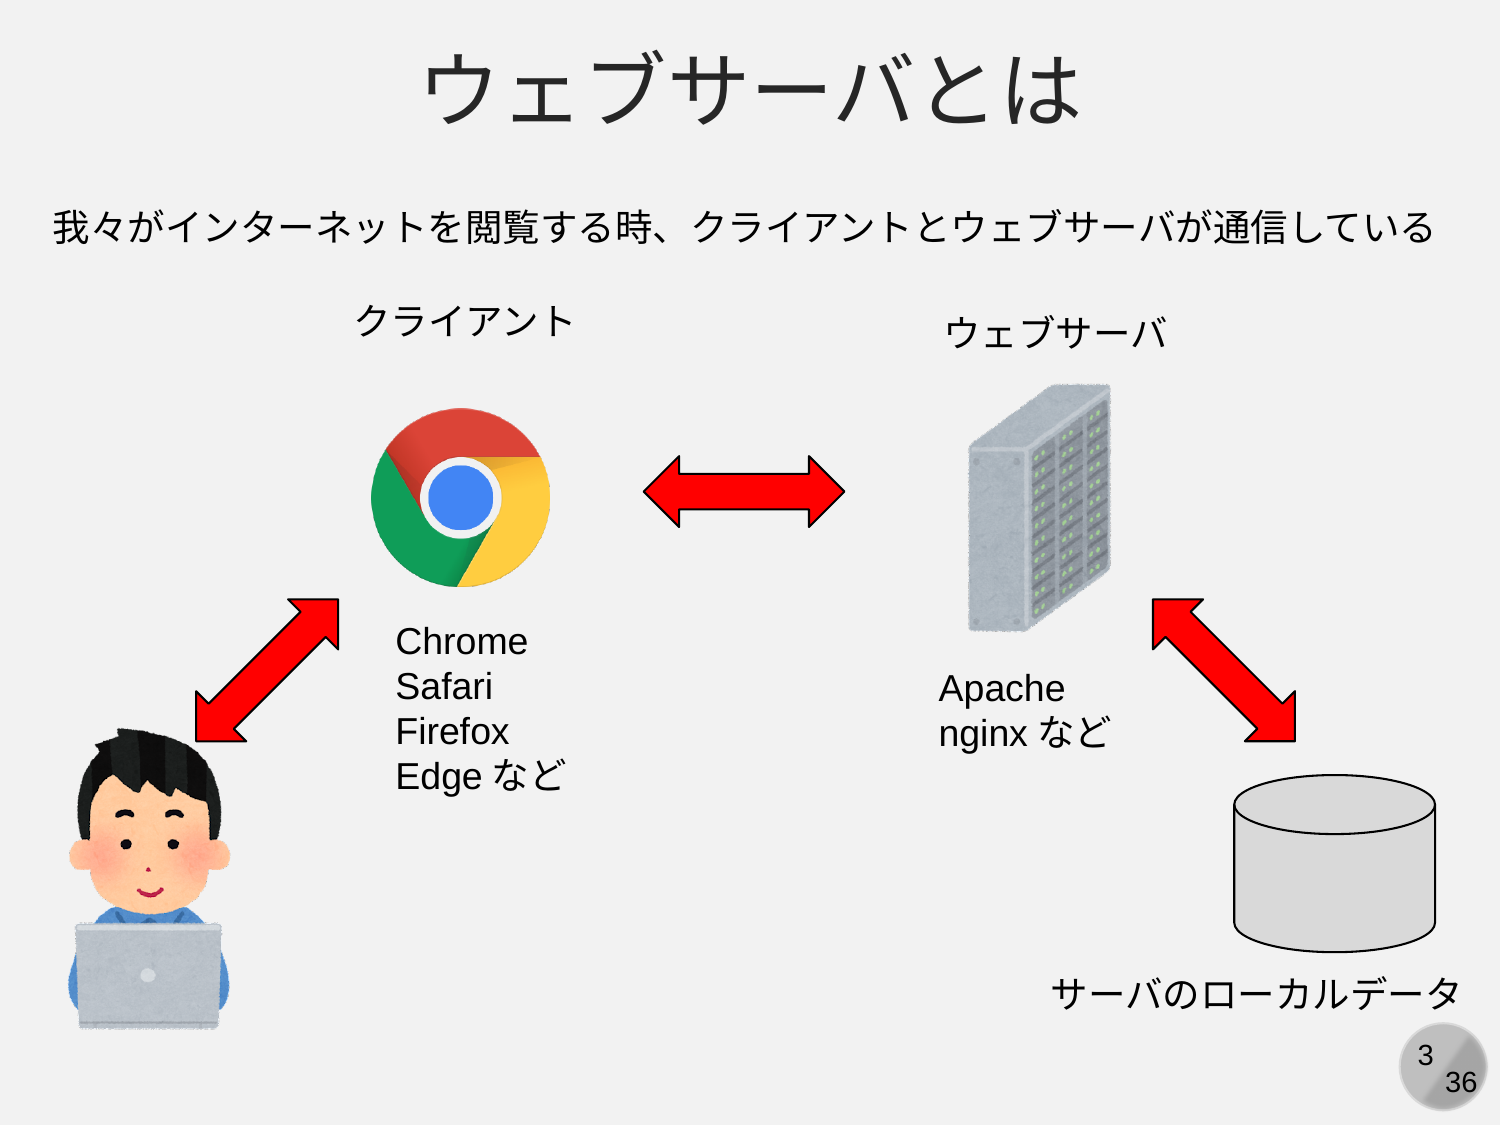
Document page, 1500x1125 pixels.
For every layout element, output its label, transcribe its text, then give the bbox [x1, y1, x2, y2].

text_box Apache nginxなど [924, 656, 1127, 762]
text_box Chrome Safari Firefox Edgeなど [380, 609, 582, 805]
text_box クライアント [338, 290, 592, 351]
text_box サーバのローカルデータ [1035, 964, 1478, 1024]
picture [41, 727, 256, 1039]
text_box [1151, 598, 1296, 743]
picture [950, 373, 1131, 645]
text_box [195, 598, 340, 727]
text_box ウェブサーバ [928, 302, 1184, 363]
text_box [1233, 774, 1437, 954]
text_box [642, 455, 846, 528]
text_box 我々がインターネットを閲覧する時、クライアントとウェブサーバが通信している [37, 196, 1453, 256]
list ウェブサーバとは [0, 31, 1500, 155]
picture [371, 408, 550, 587]
